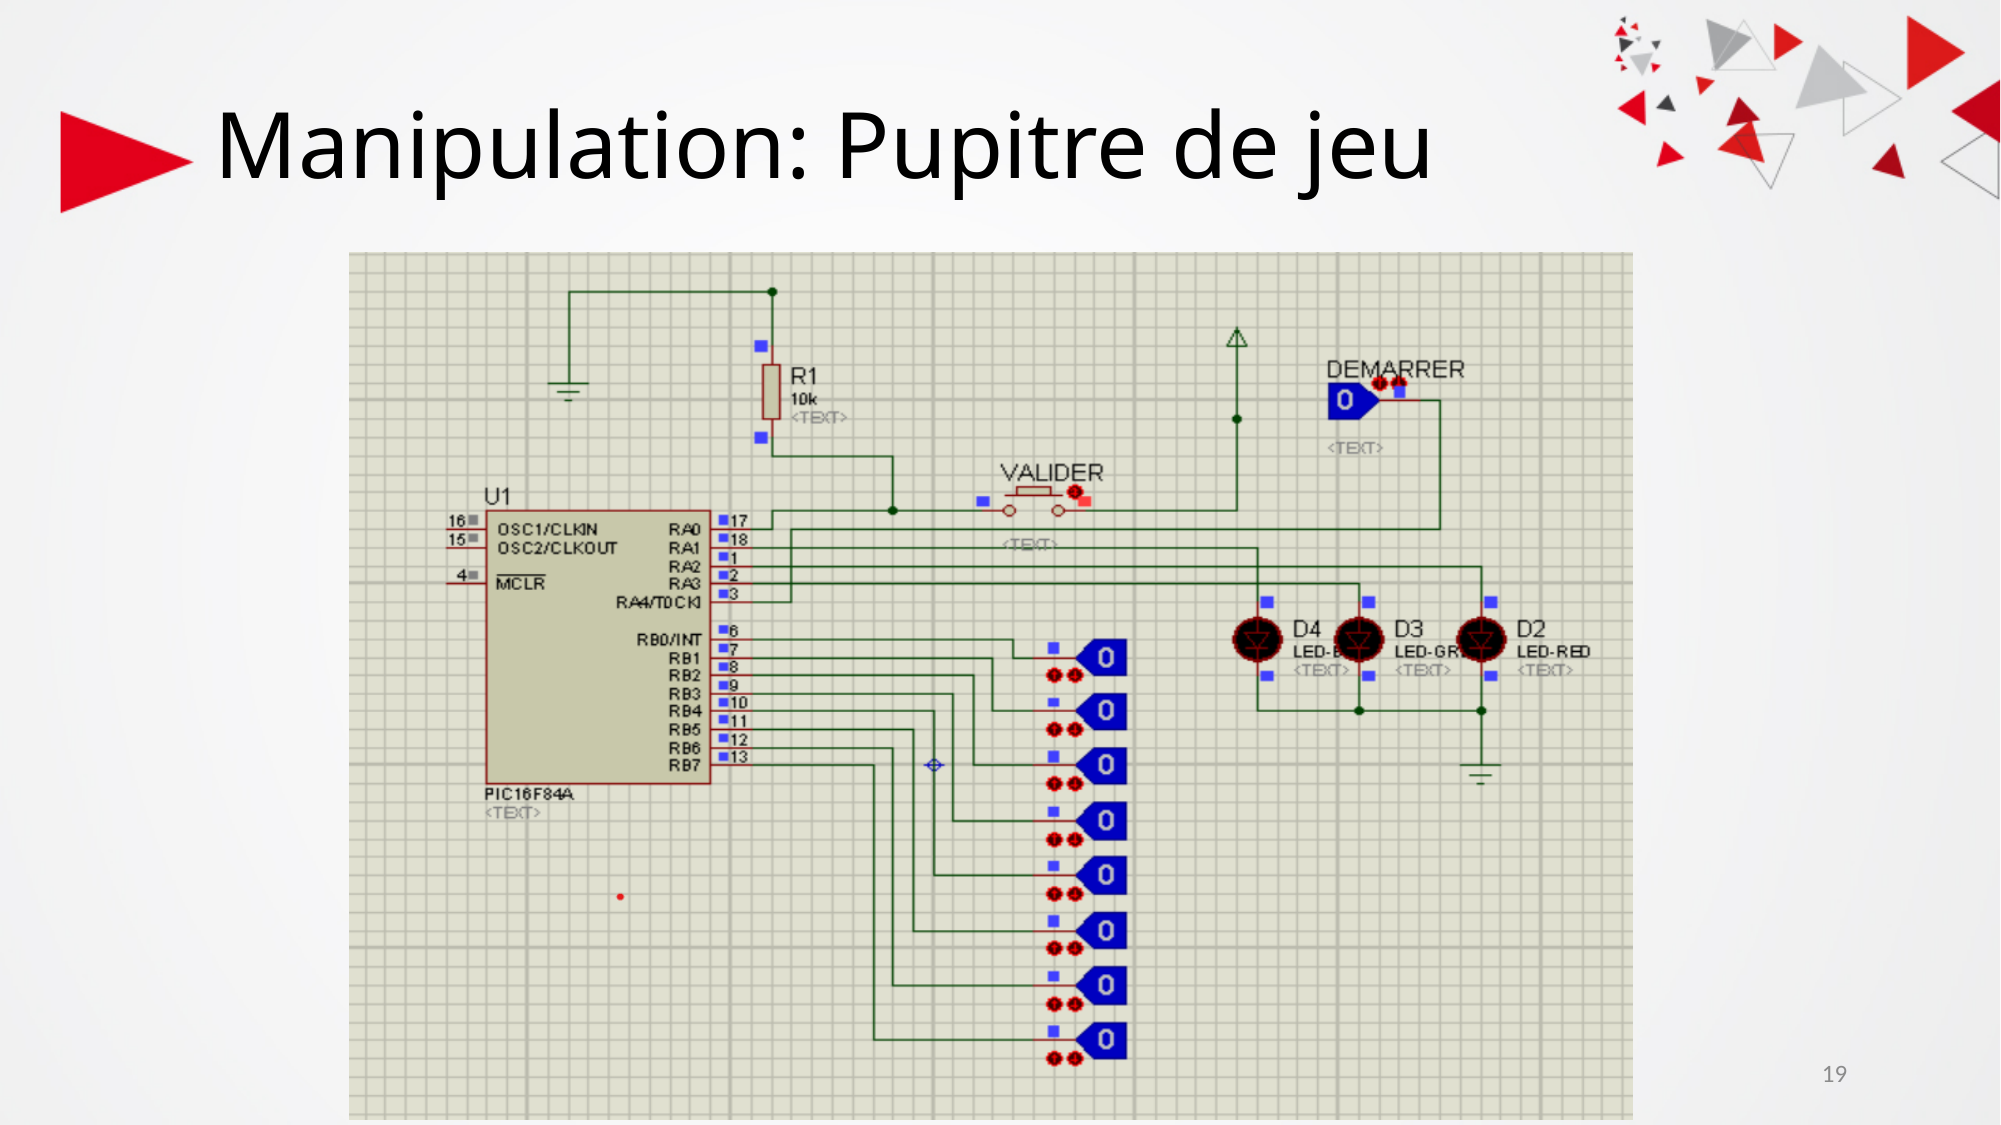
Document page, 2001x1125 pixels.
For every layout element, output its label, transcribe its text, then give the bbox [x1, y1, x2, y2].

title Manipulation: Pupitre de jeu [128, 39, 1854, 258]
slide_number 19 [1633, 1042, 1863, 1103]
picture [0, 0, 2001, 1125]
